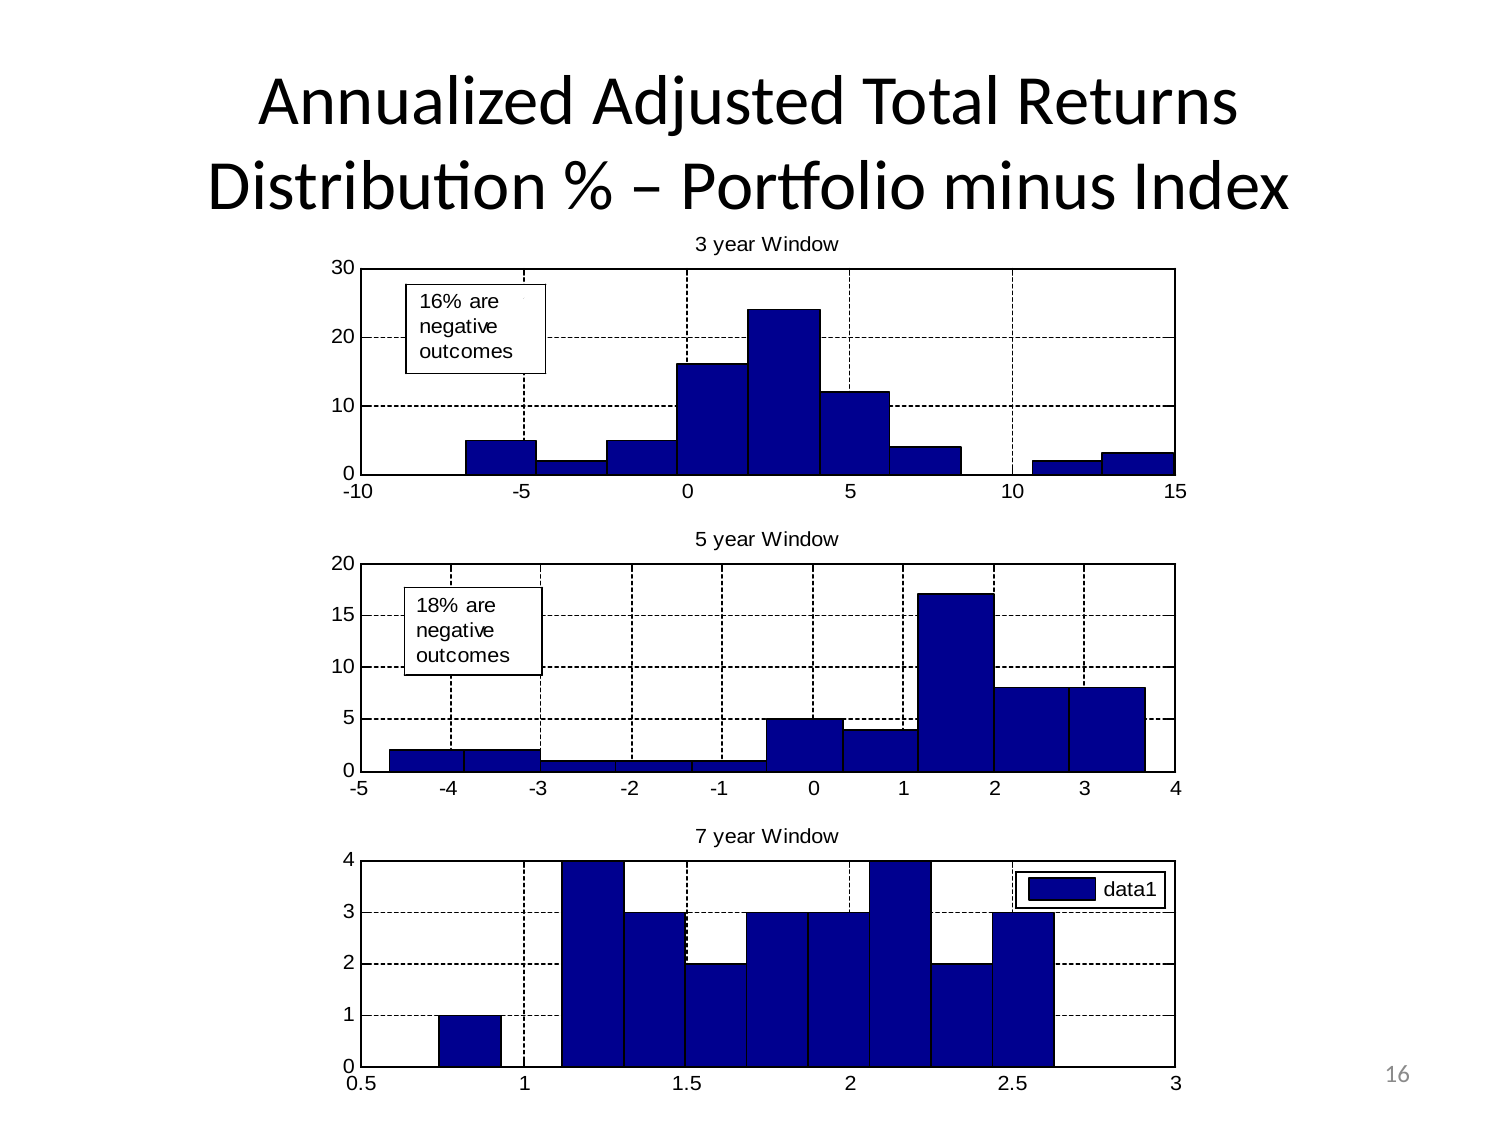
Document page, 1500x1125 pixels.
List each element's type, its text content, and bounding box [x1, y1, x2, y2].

picture [224, 187, 1276, 1125]
slide_number 16 [1279, 1042, 1425, 1103]
title Annualized Adjusted Total Returns Distribution % – Portfolio minus Index [75, 45, 1425, 233]
